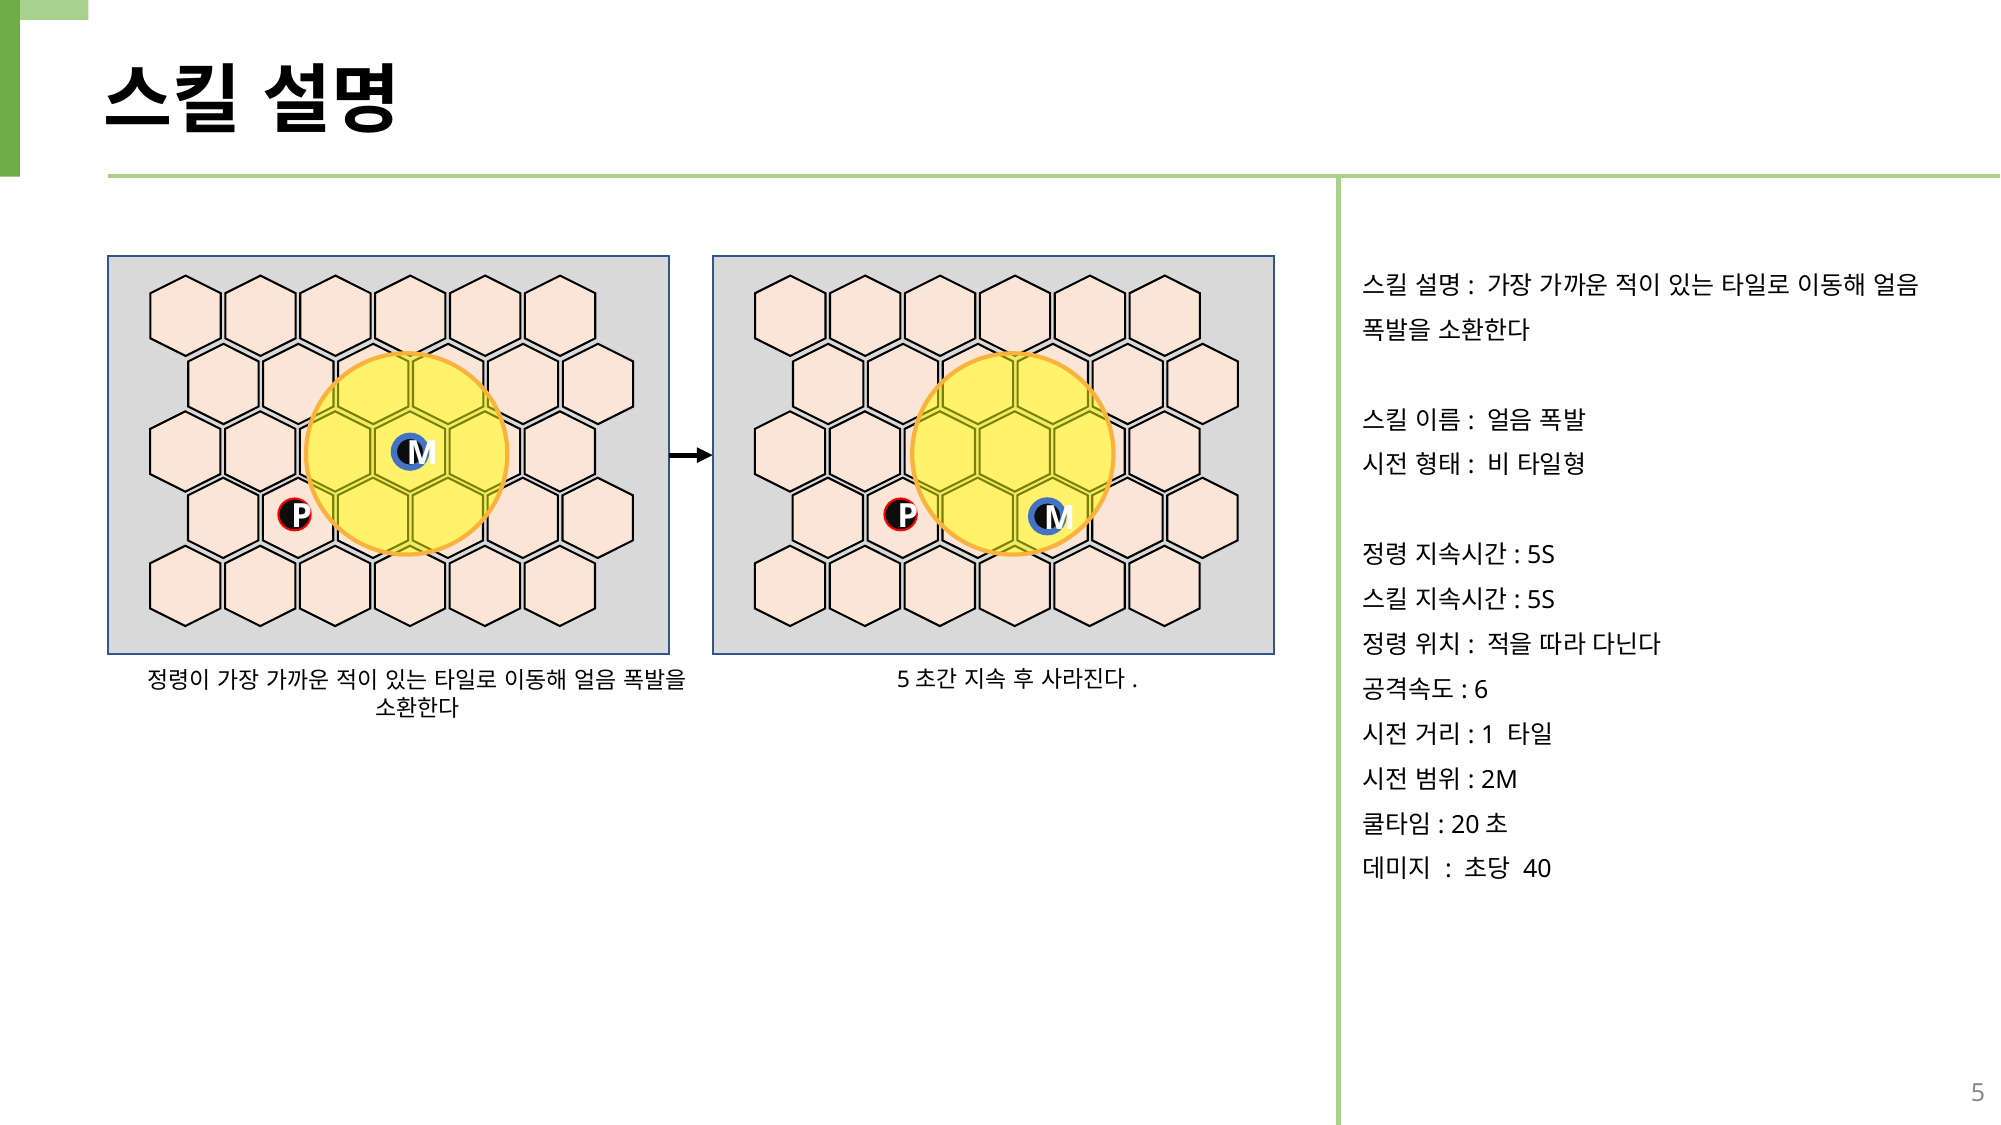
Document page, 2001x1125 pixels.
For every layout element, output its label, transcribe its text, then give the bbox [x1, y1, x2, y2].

text_box 스킬 설명: 가장 가까운 적이 있는 타일로 이동해 얼음 폭발을 소환한다 스킬 이름: 얼음 폭발 시전 형태: 비 타일형 정령 지속시간: 5S 스킬 지속시간: 5S 정령 위치: 적을 따라 다닌다 공격속도: 6 시전 거리: 1 타일 시전 범위: 2M 쿨타임: 20초 데미지 : 초당 40 [1348, 247, 1991, 980]
slide_number 5 [1550, 1063, 2000, 1123]
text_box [107, 256, 1326, 730]
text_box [0, 0, 1646, 177]
